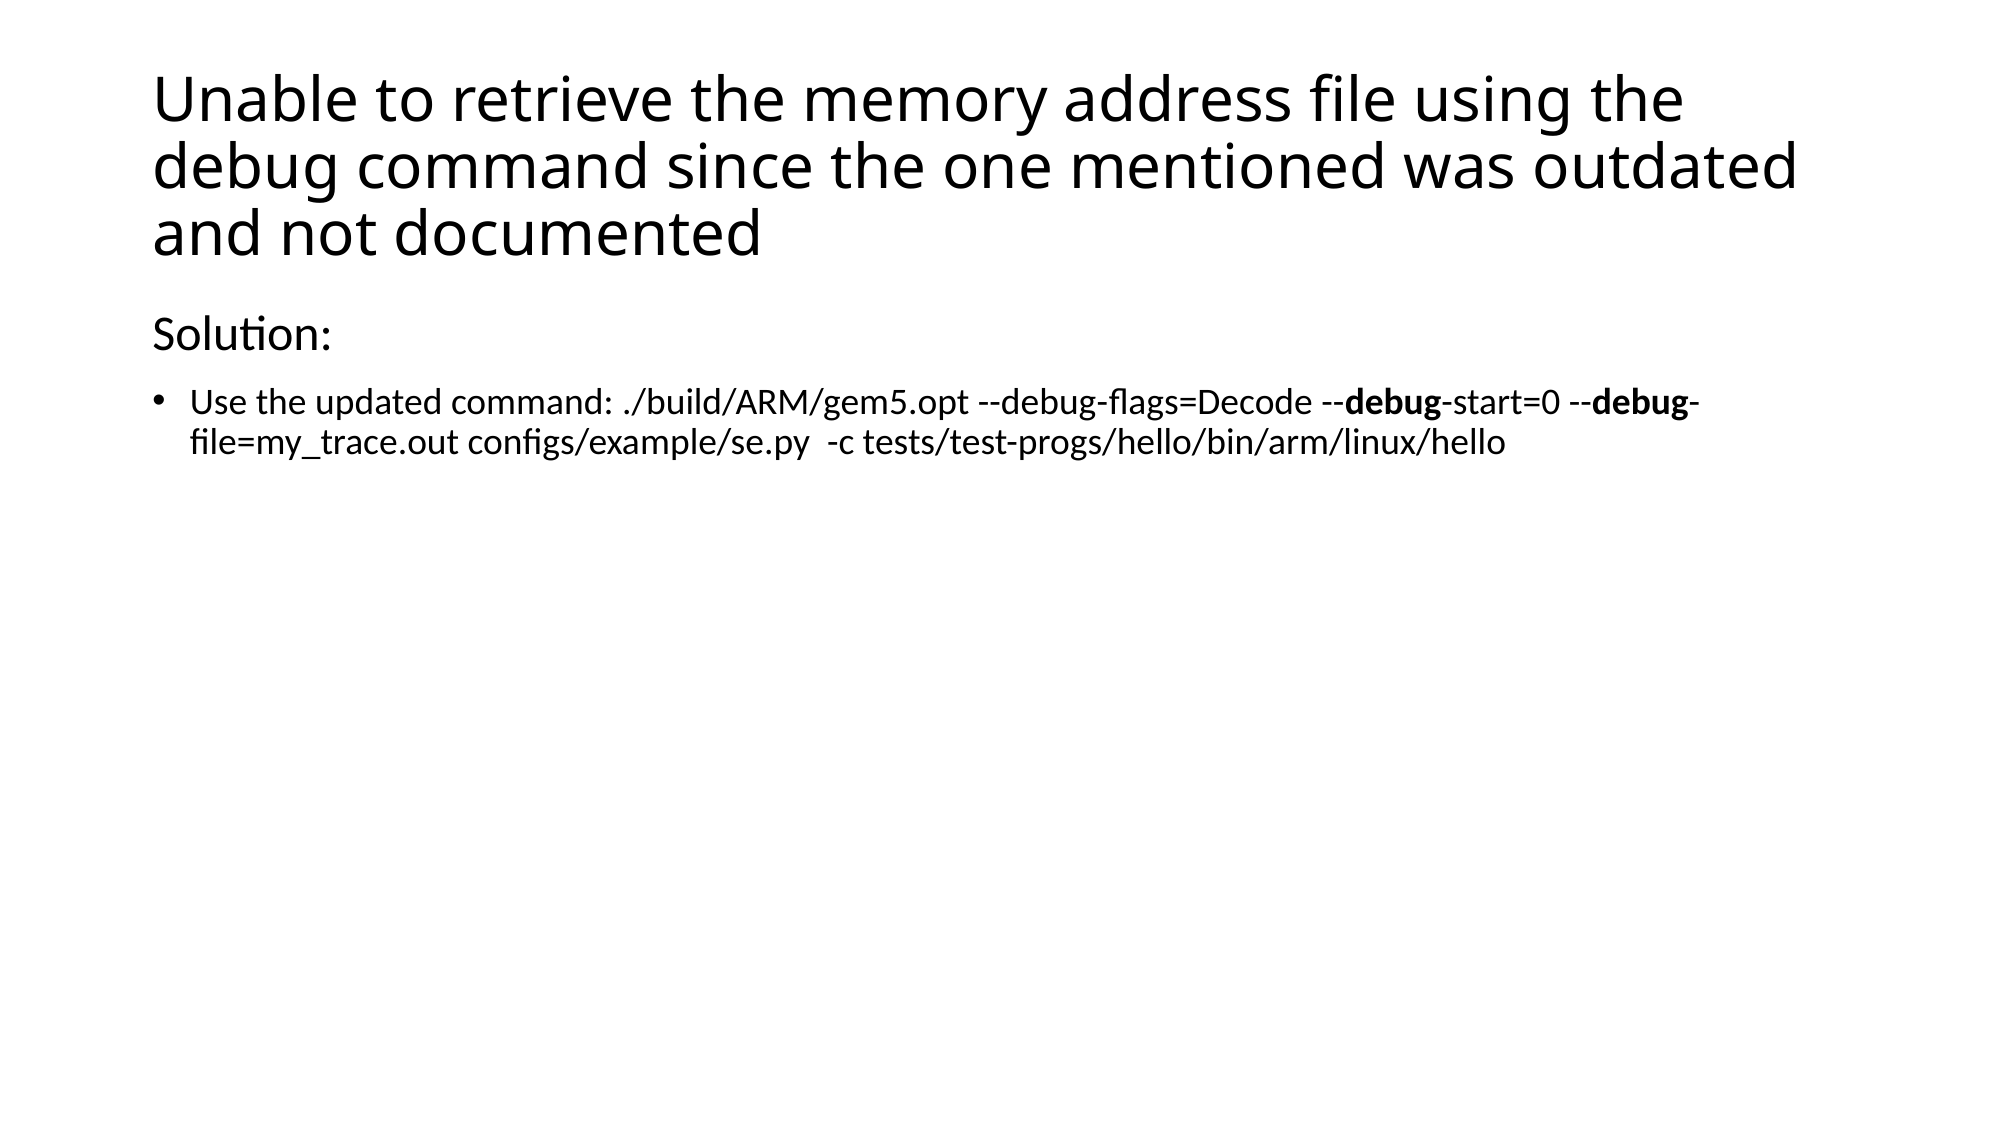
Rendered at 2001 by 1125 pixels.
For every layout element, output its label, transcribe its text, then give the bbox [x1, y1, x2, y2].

list Solution: Use the updated command: ./build/ARM/gem5.opt --debug-ﬂags=Decode --debug-start=0 --debug-ﬁle=my_trace.out conﬁgs/example/se.py -c tests/test-progs/hello/bin/arm/linux/hello [137, 299, 1863, 1014]
title Unable to retrieve the memory address file using the debug command since the one mentioned was outdated and not documented [137, 59, 1863, 278]
